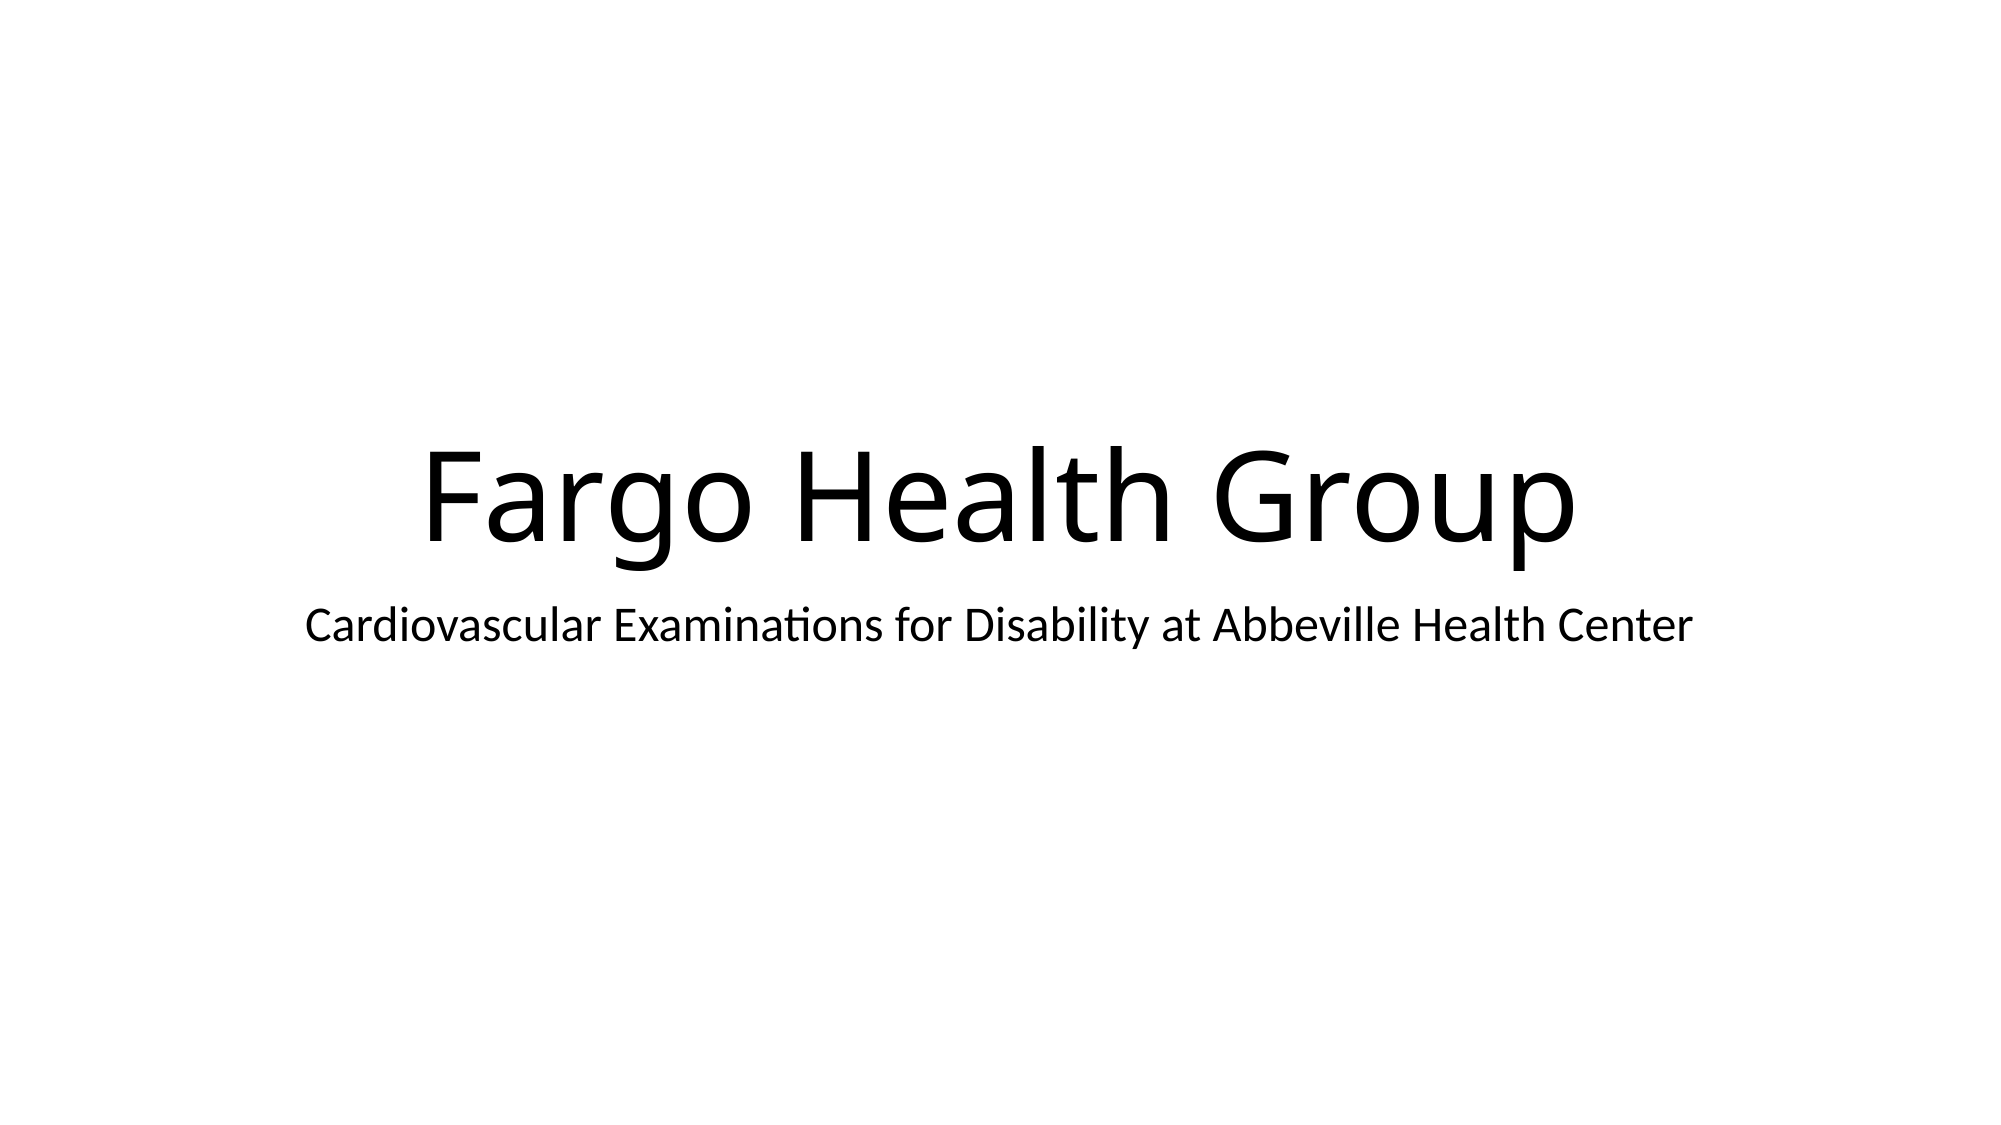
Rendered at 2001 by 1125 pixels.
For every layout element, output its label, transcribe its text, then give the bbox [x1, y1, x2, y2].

title Fargo Health Group [249, 184, 1750, 576]
subtitle Cardiovascular Examinations for Disability at Abbeville Health Center [249, 590, 1750, 863]
